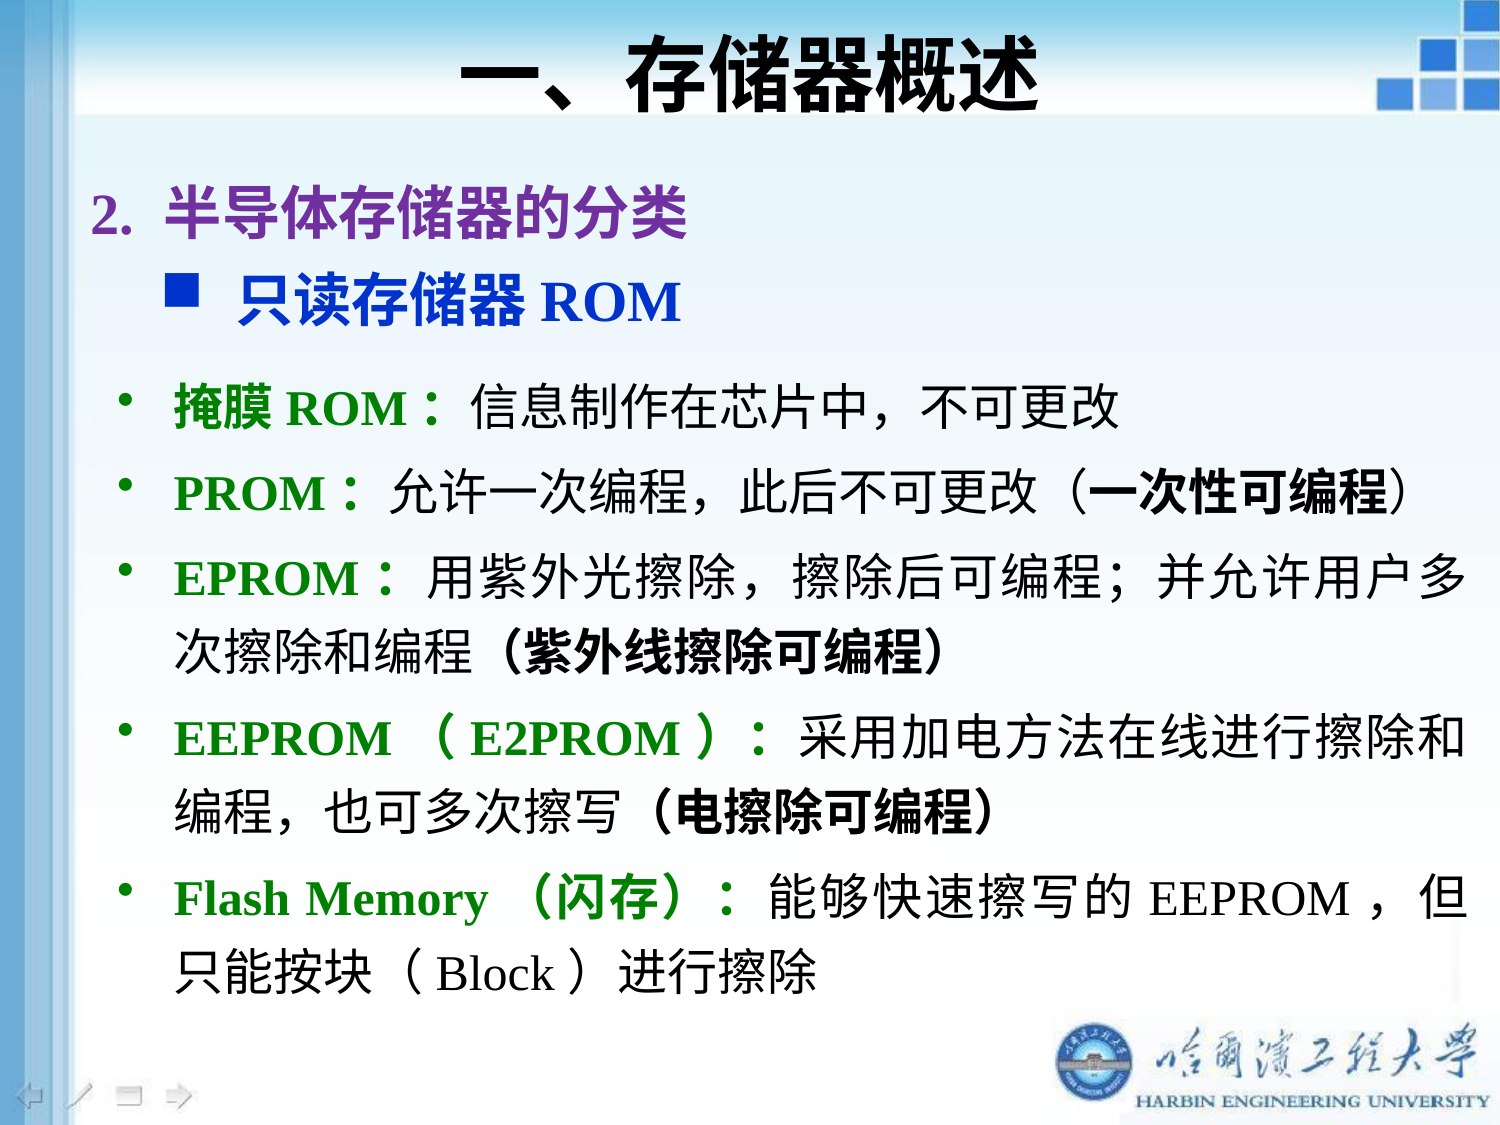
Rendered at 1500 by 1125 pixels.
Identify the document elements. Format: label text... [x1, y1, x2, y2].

picture [0, 0, 1500, 1125]
text_box 只读存储器ROM [145, 255, 969, 341]
list 掩膜ROM：信息制作在芯片中，不可更改 PROM：允许一次编程，此后不可更改（一次性可编程） EPROM：用紫外光擦除，擦除后可编程；并允许用户多次擦除和编程（紫外线擦除可编程） EEPROM（E2PROM）：采用加电方法在线进行擦除和编程，也可多次擦写（电擦除可编程） Flash Memory（闪存）：能够快速擦写的EEPROM，但只能按块（Block）进行擦除 [102, 352, 1483, 1017]
text_box 2. 半导体存储器的分类 [75, 134, 821, 245]
text_box 一、存储器概述 [74, 0, 1425, 145]
